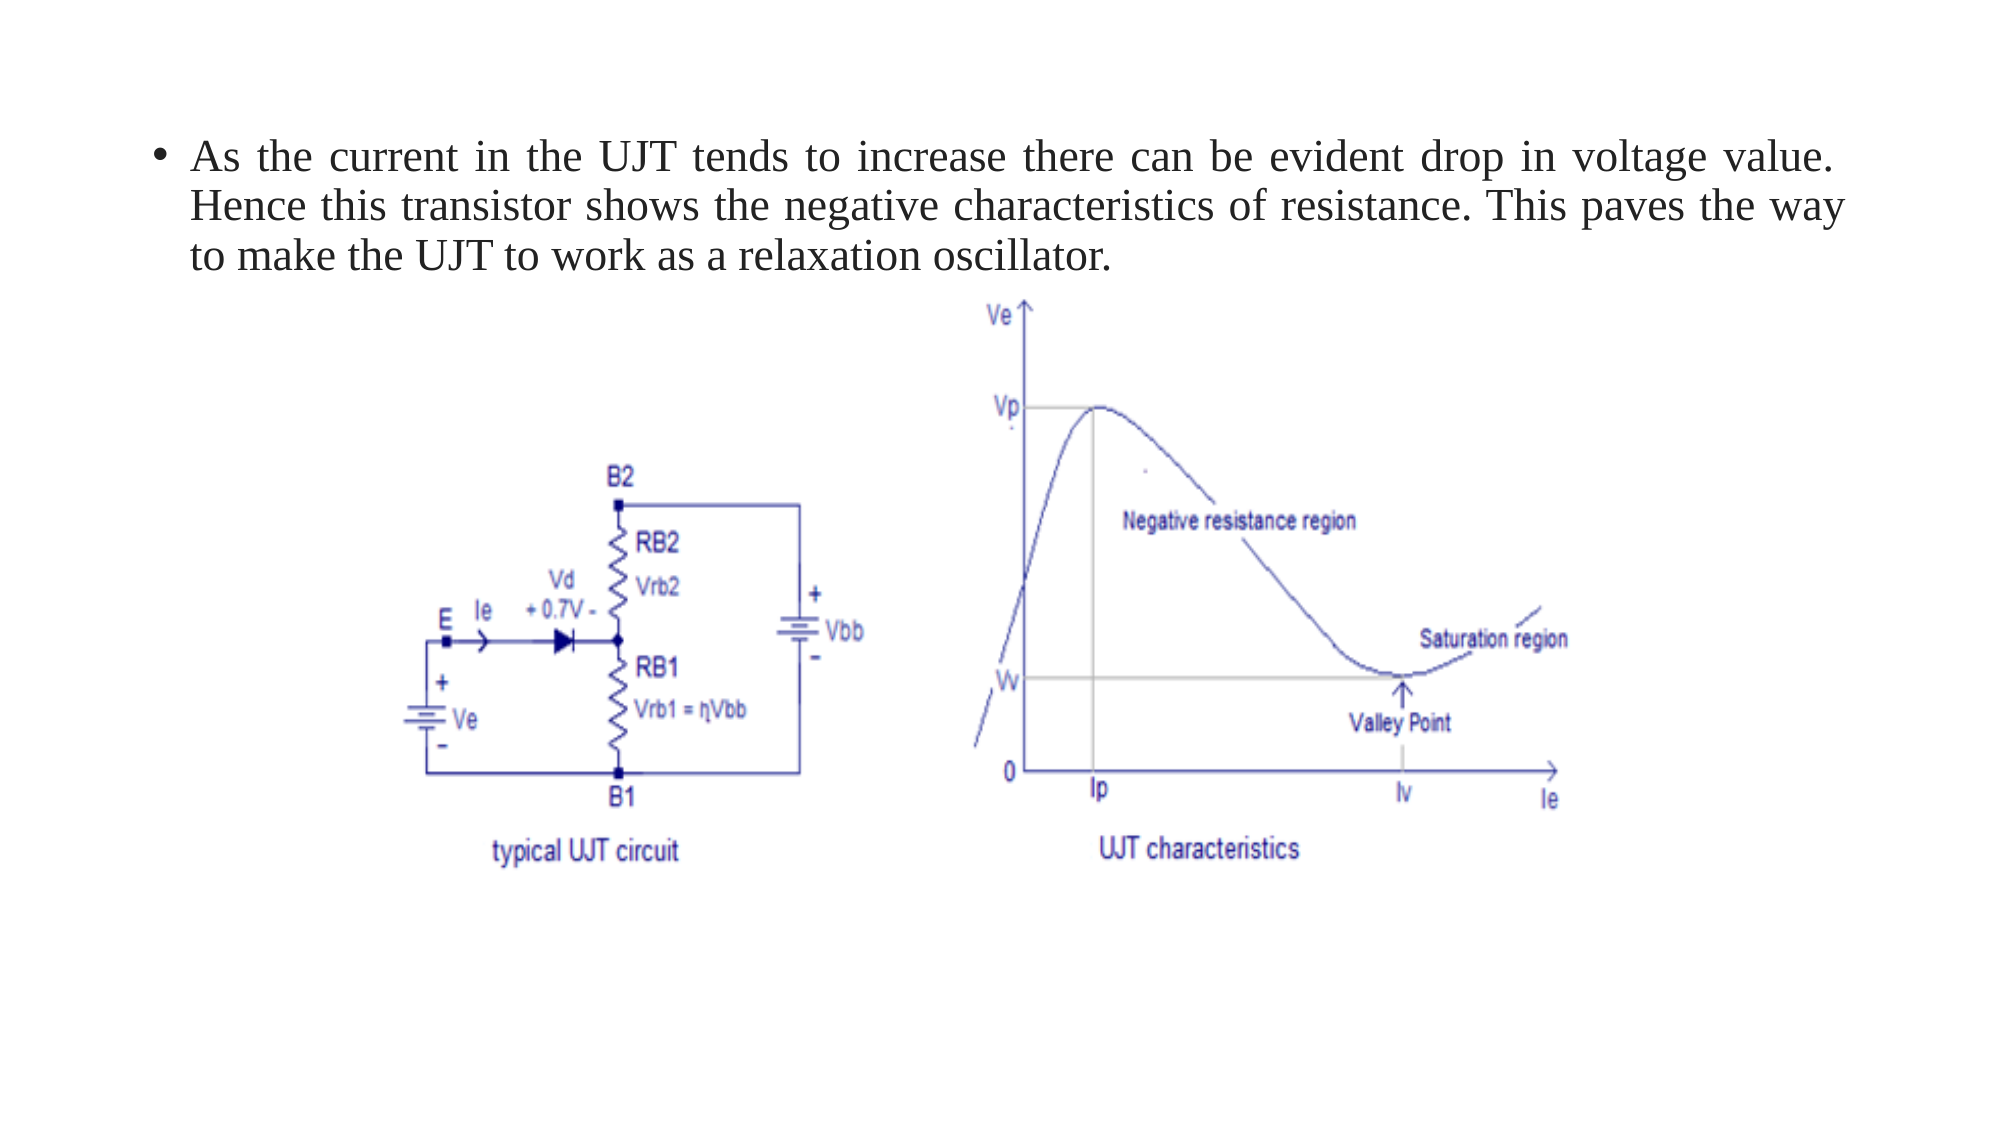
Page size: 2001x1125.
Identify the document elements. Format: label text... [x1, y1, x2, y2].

list As the current in the UJT tends to increase there can be evident drop in voltage value. Hence this transistor shows the negative characteristics of resistance. This paves the way to make the UJT to work as a relaxation oscillator. [137, 124, 1863, 1014]
picture [367, 298, 1619, 923]
